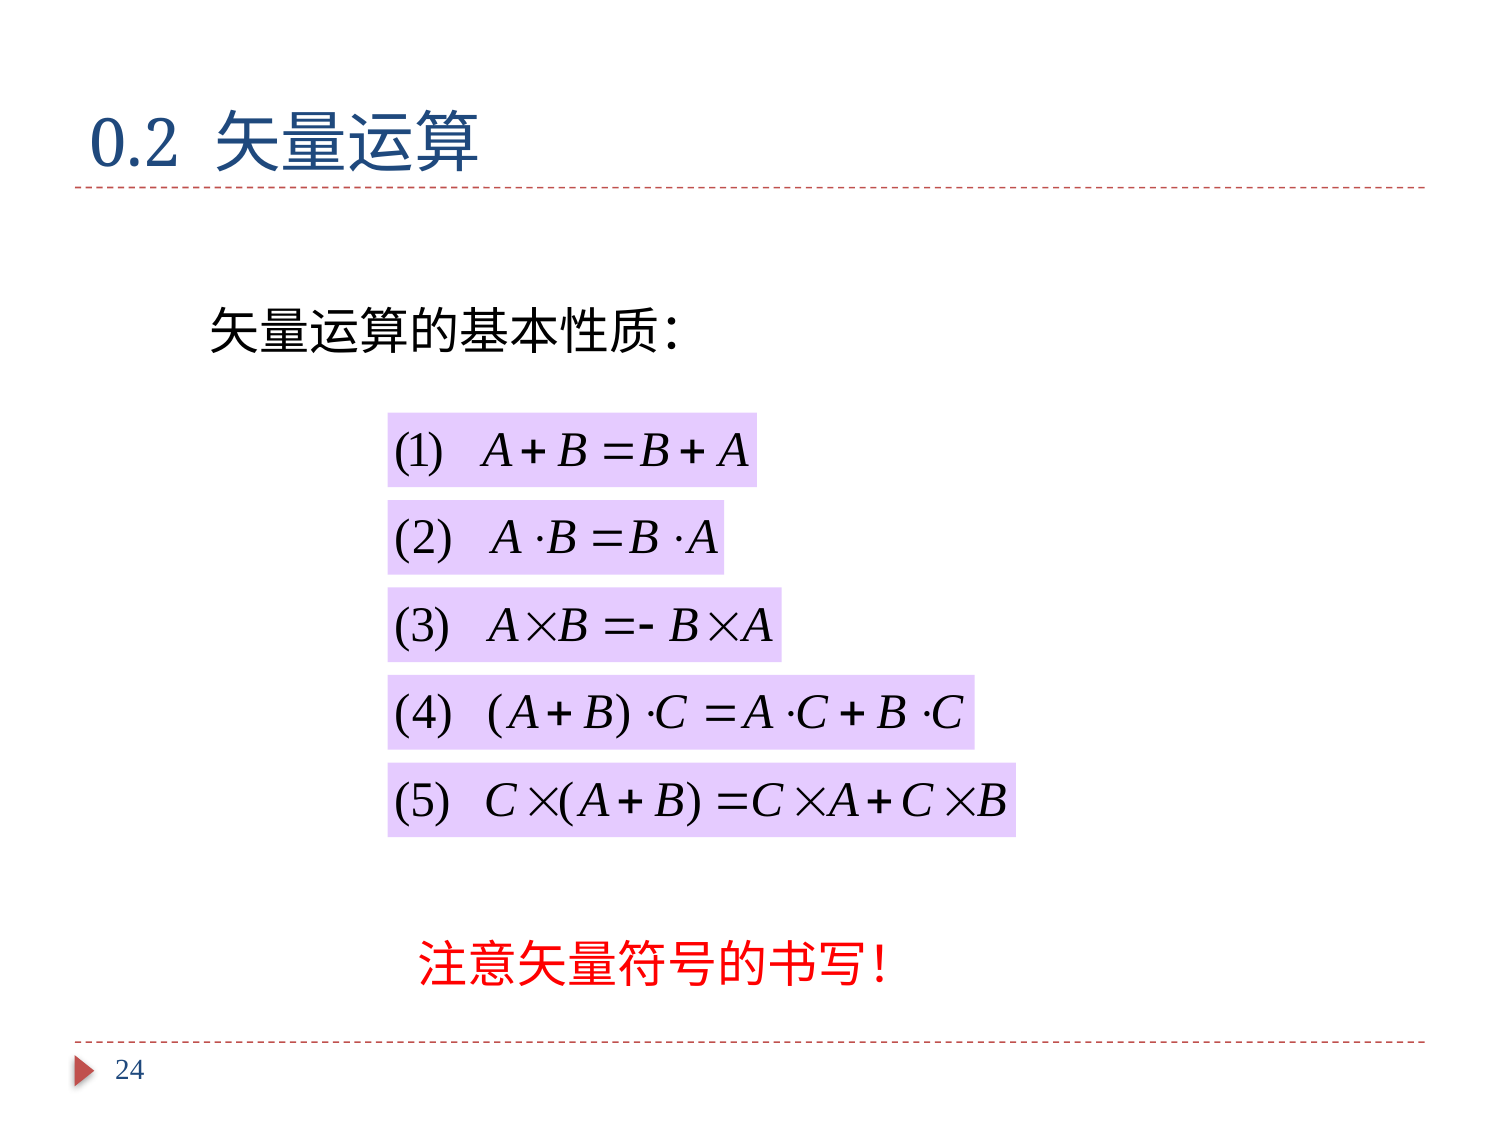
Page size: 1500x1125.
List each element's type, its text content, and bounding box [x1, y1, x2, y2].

title 0.2 矢量运算 [75, 24, 1425, 188]
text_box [387, 762, 1017, 838]
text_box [387, 412, 758, 488]
slide_number 24 [100, 1042, 426, 1103]
text_box 矢量运算的基本性质： [194, 292, 725, 367]
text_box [387, 674, 975, 750]
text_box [387, 499, 725, 575]
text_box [387, 587, 782, 663]
text_box 注意矢量符号的书写！ [402, 924, 933, 1000]
